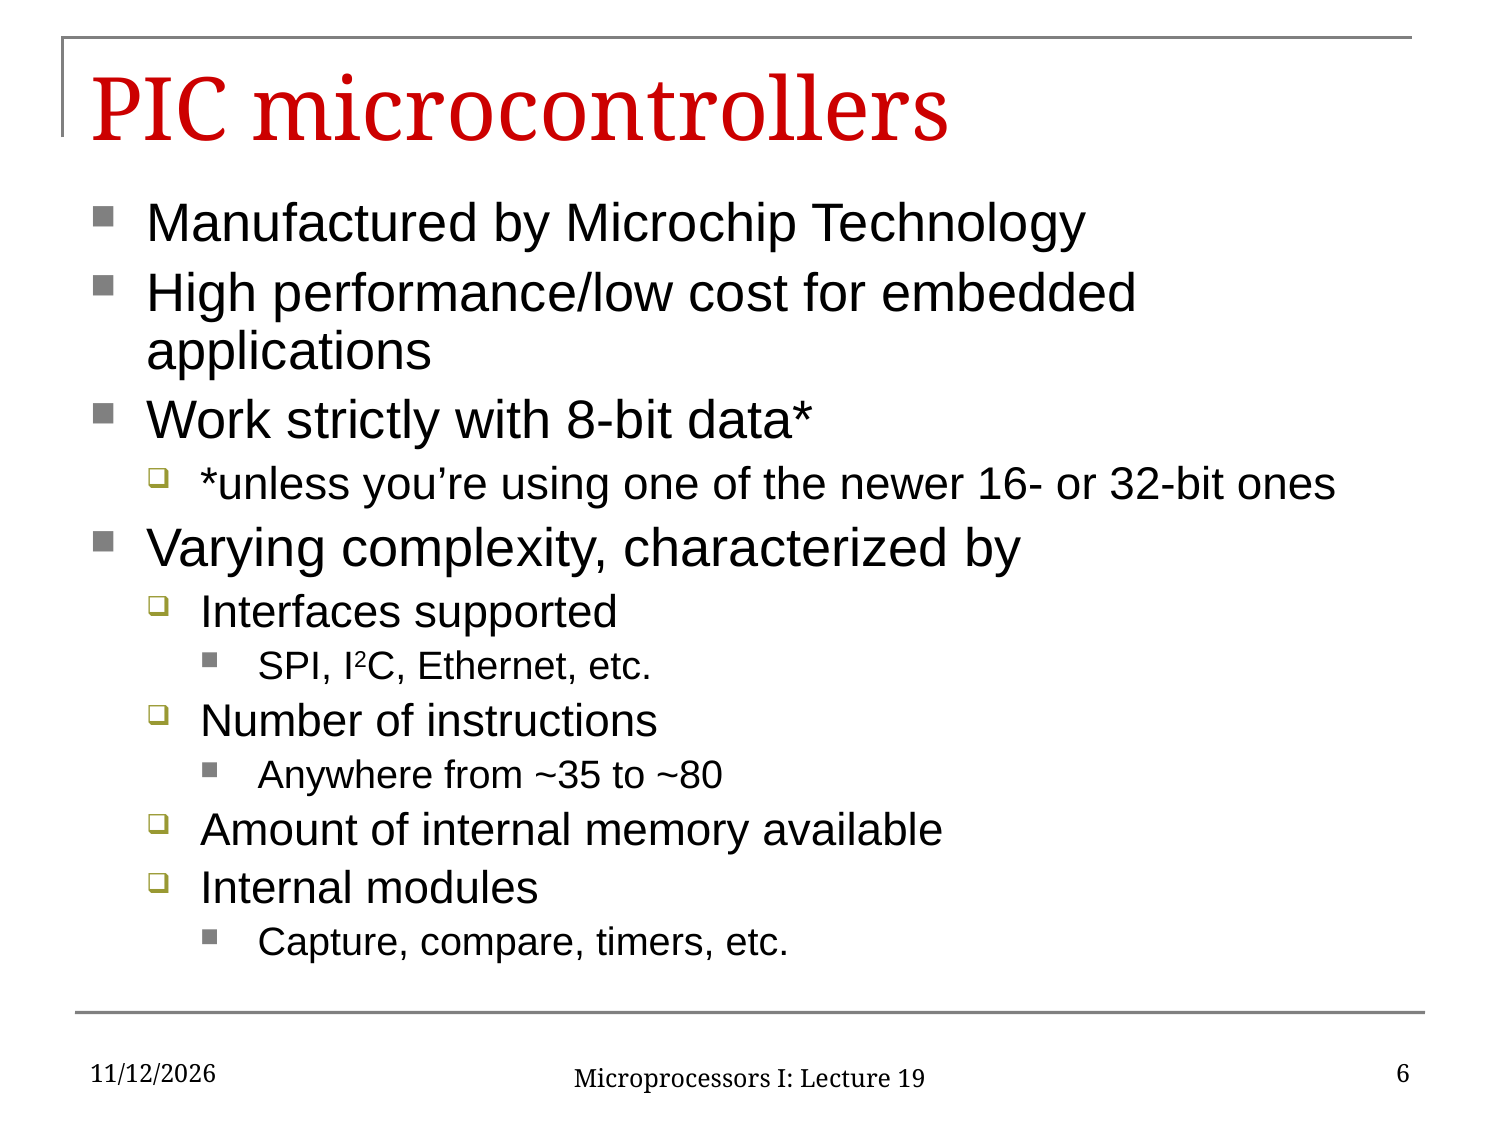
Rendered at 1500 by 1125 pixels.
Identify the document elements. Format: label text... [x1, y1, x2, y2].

list Manufactured by Microchip Technology High performance/low cost for embedded applications Work strictly with 8-bit data* *unless you’re using one of the newer 16- or 32-bit ones Varying complexity, characterized by Interfaces supported SPI, I2C, Ethernet, etc. Number of instructions Anywhere from ~35 to ~80 Amount of internal memory available Internal modules Capture, compare, timers, etc. [75, 187, 1425, 1006]
footer Microprocessors I: Lecture 19 [512, 1024, 988, 1101]
slide_number 6 [1074, 1023, 1426, 1100]
title PIC microcontrollers [75, 45, 1425, 163]
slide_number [74, 1023, 426, 1100]
